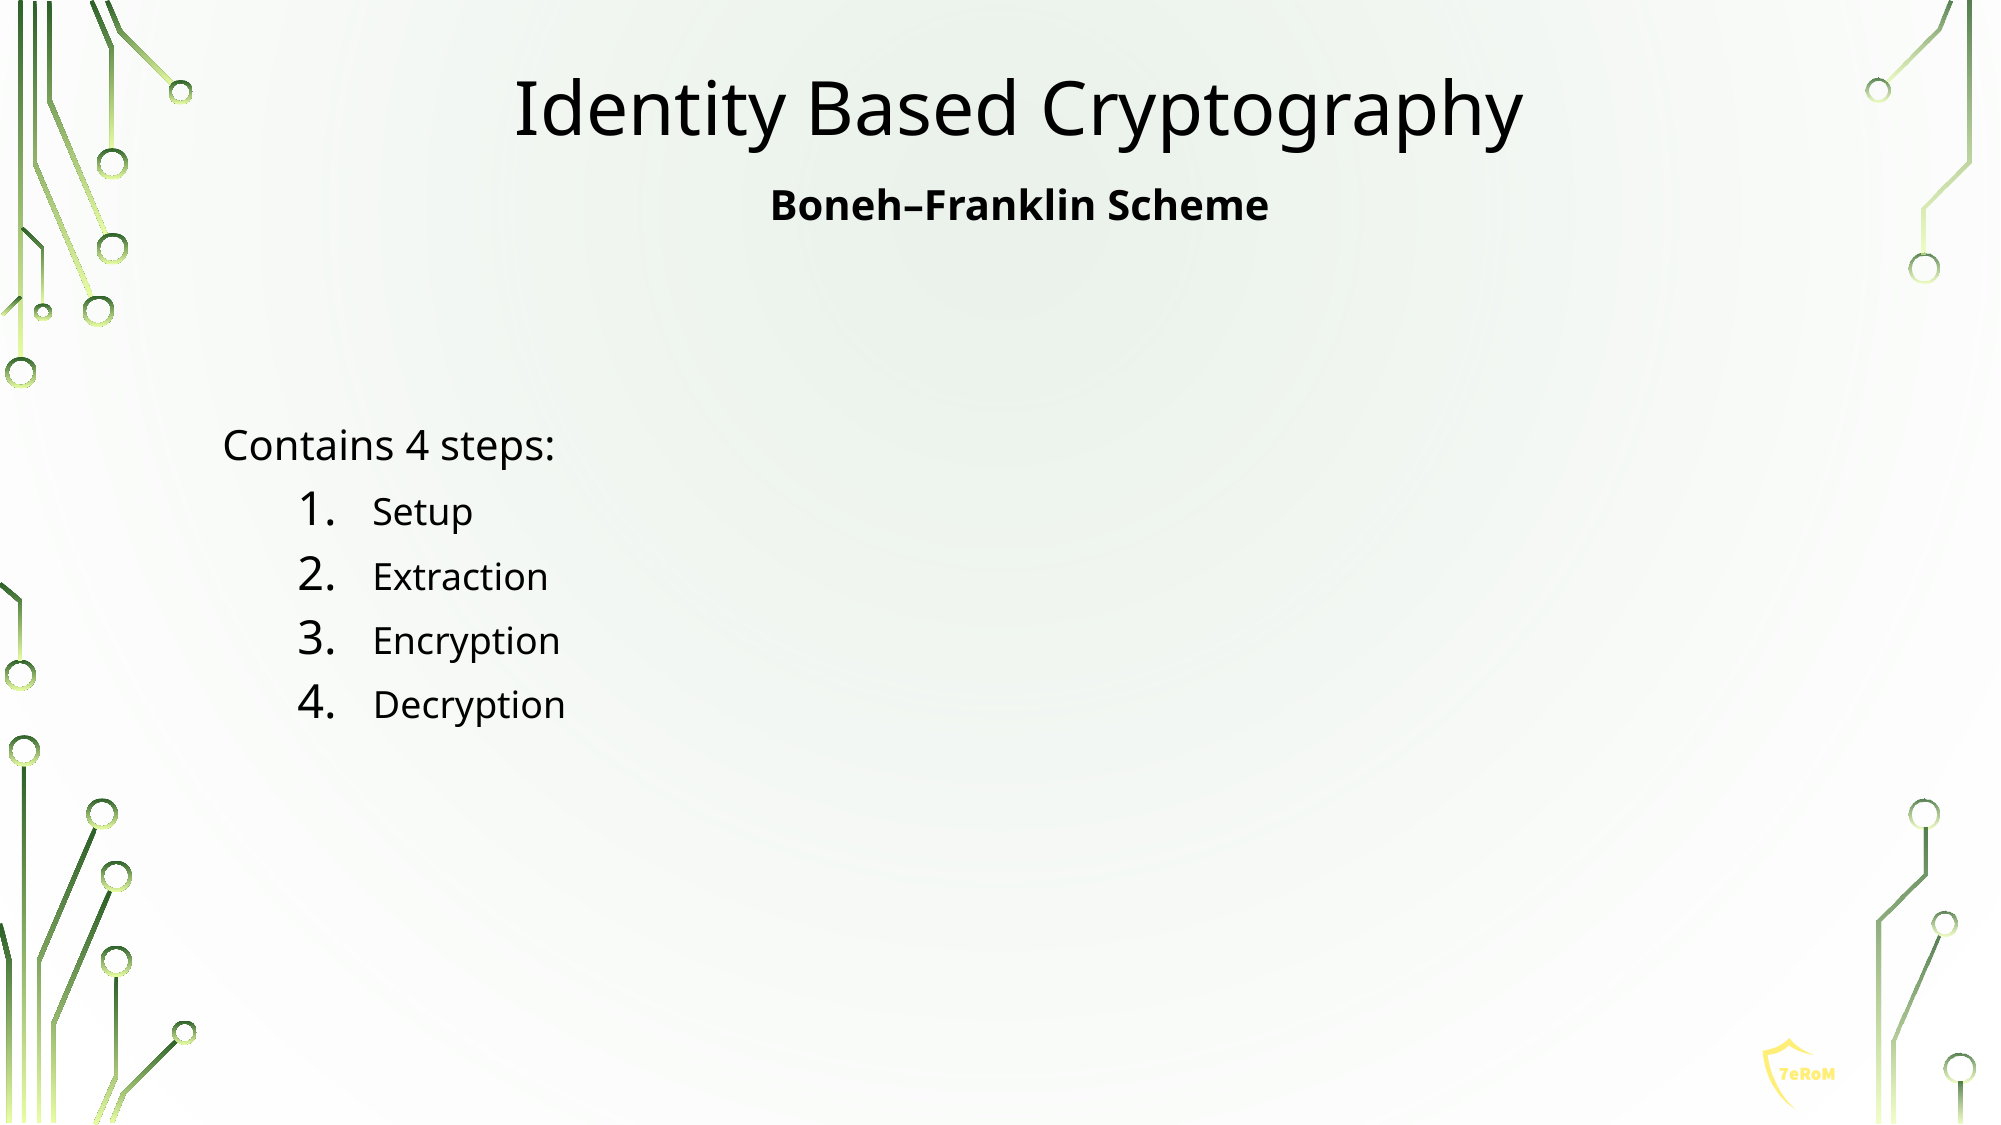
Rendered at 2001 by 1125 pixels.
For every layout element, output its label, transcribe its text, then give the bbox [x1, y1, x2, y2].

picture [1748, 1025, 1849, 1125]
text_box Boneh–Franklin Scheme [207, 161, 1833, 253]
list Contains 4 steps: Setup Extraction Encryption Decryption [207, 401, 1833, 1082]
text_box Identity Based Cryptography [207, 41, 1833, 161]
